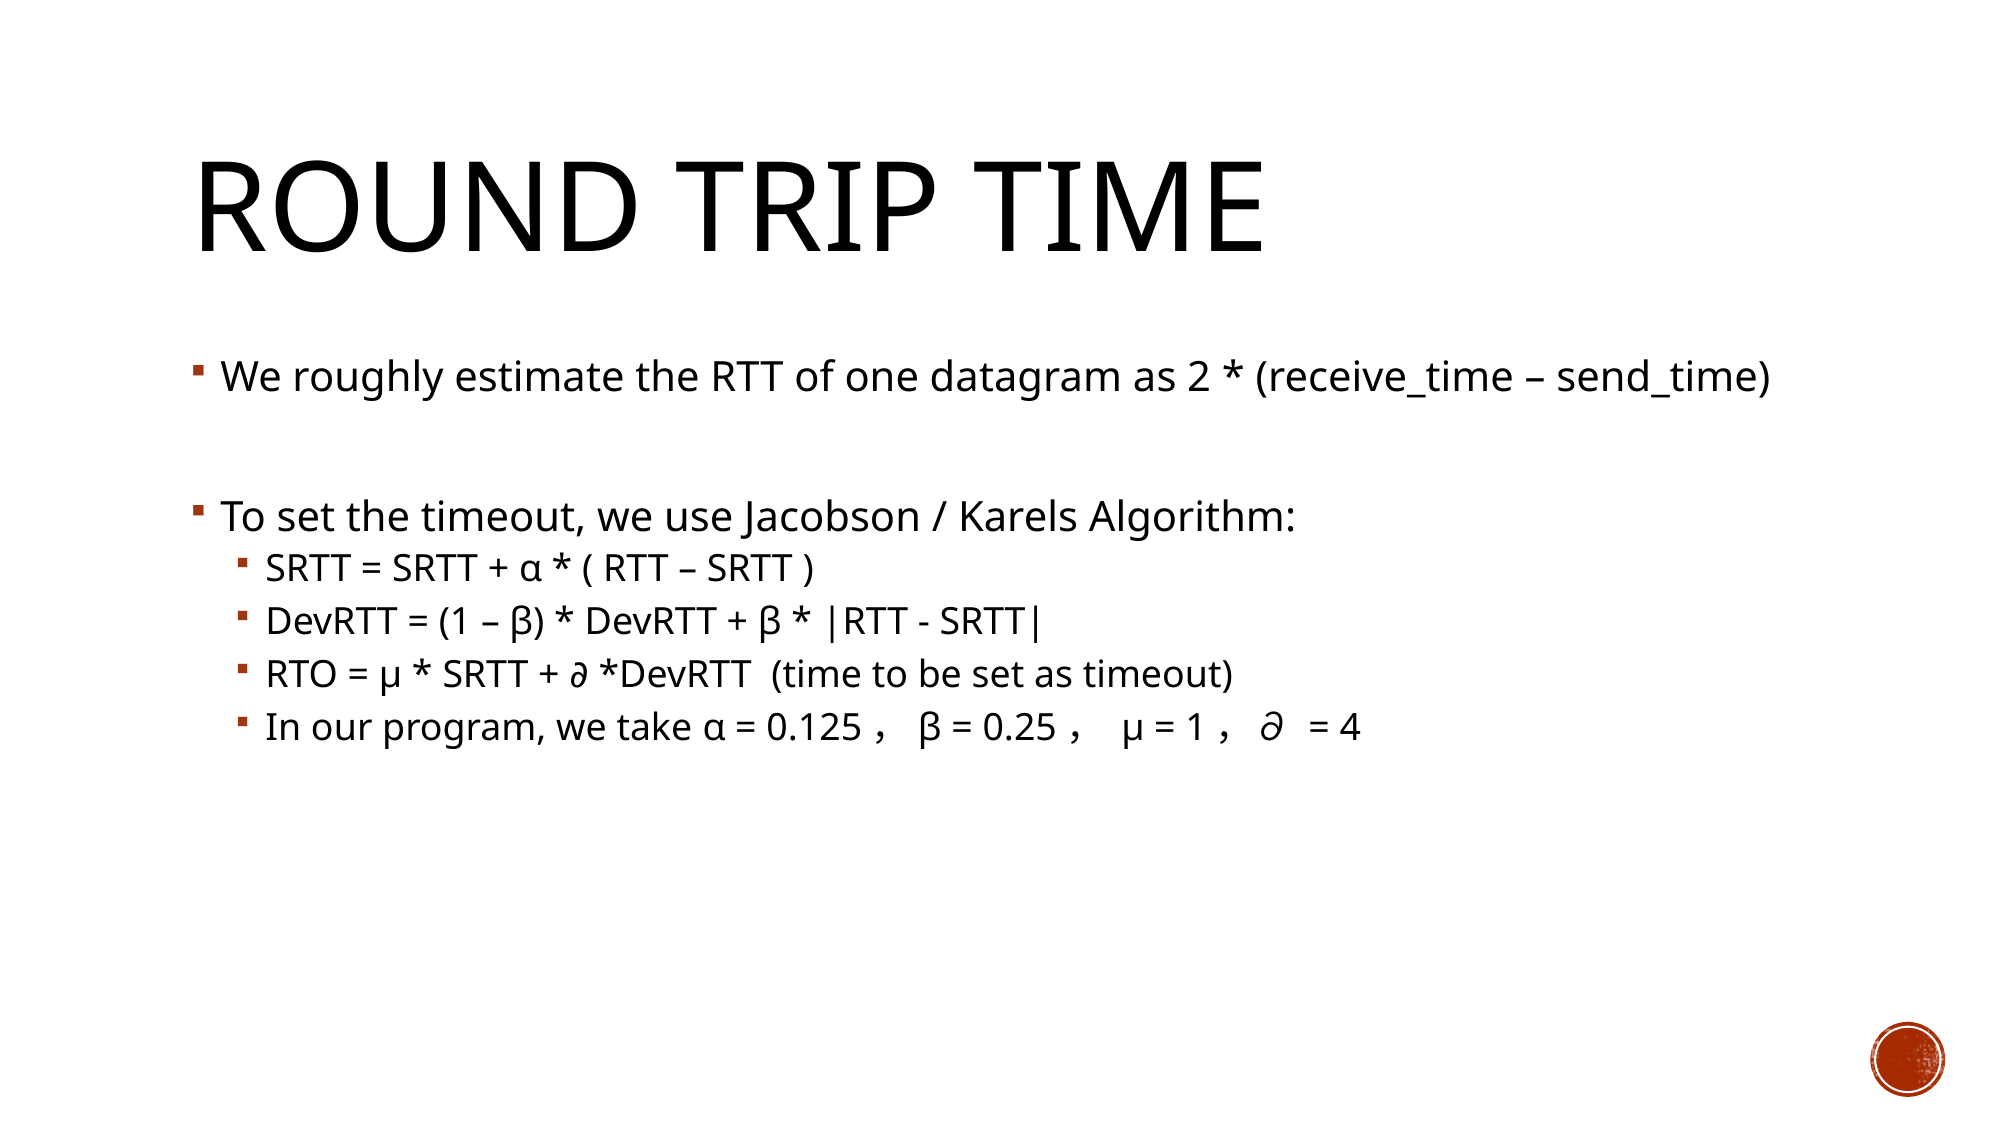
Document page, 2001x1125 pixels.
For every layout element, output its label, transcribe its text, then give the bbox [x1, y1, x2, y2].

title Round trip time [175, 79, 1826, 344]
list We roughly estimate the RTT of one datagram as 2 * (receive_time – send_time) To set the timeout, we use Jacobson / Karels Algorithm: SRTT = SRTT + α * ( RTT – SRTT ) DevRTT = (1 – β) * DevRTT + β * |RTT - SRTT| RTO = μ * SRTT + ∂ *DevRTT (time to be set as timeout) In our program, we take α = 0.125，β = 0.25， μ = 1，∂ = 4 [175, 348, 1826, 1013]
